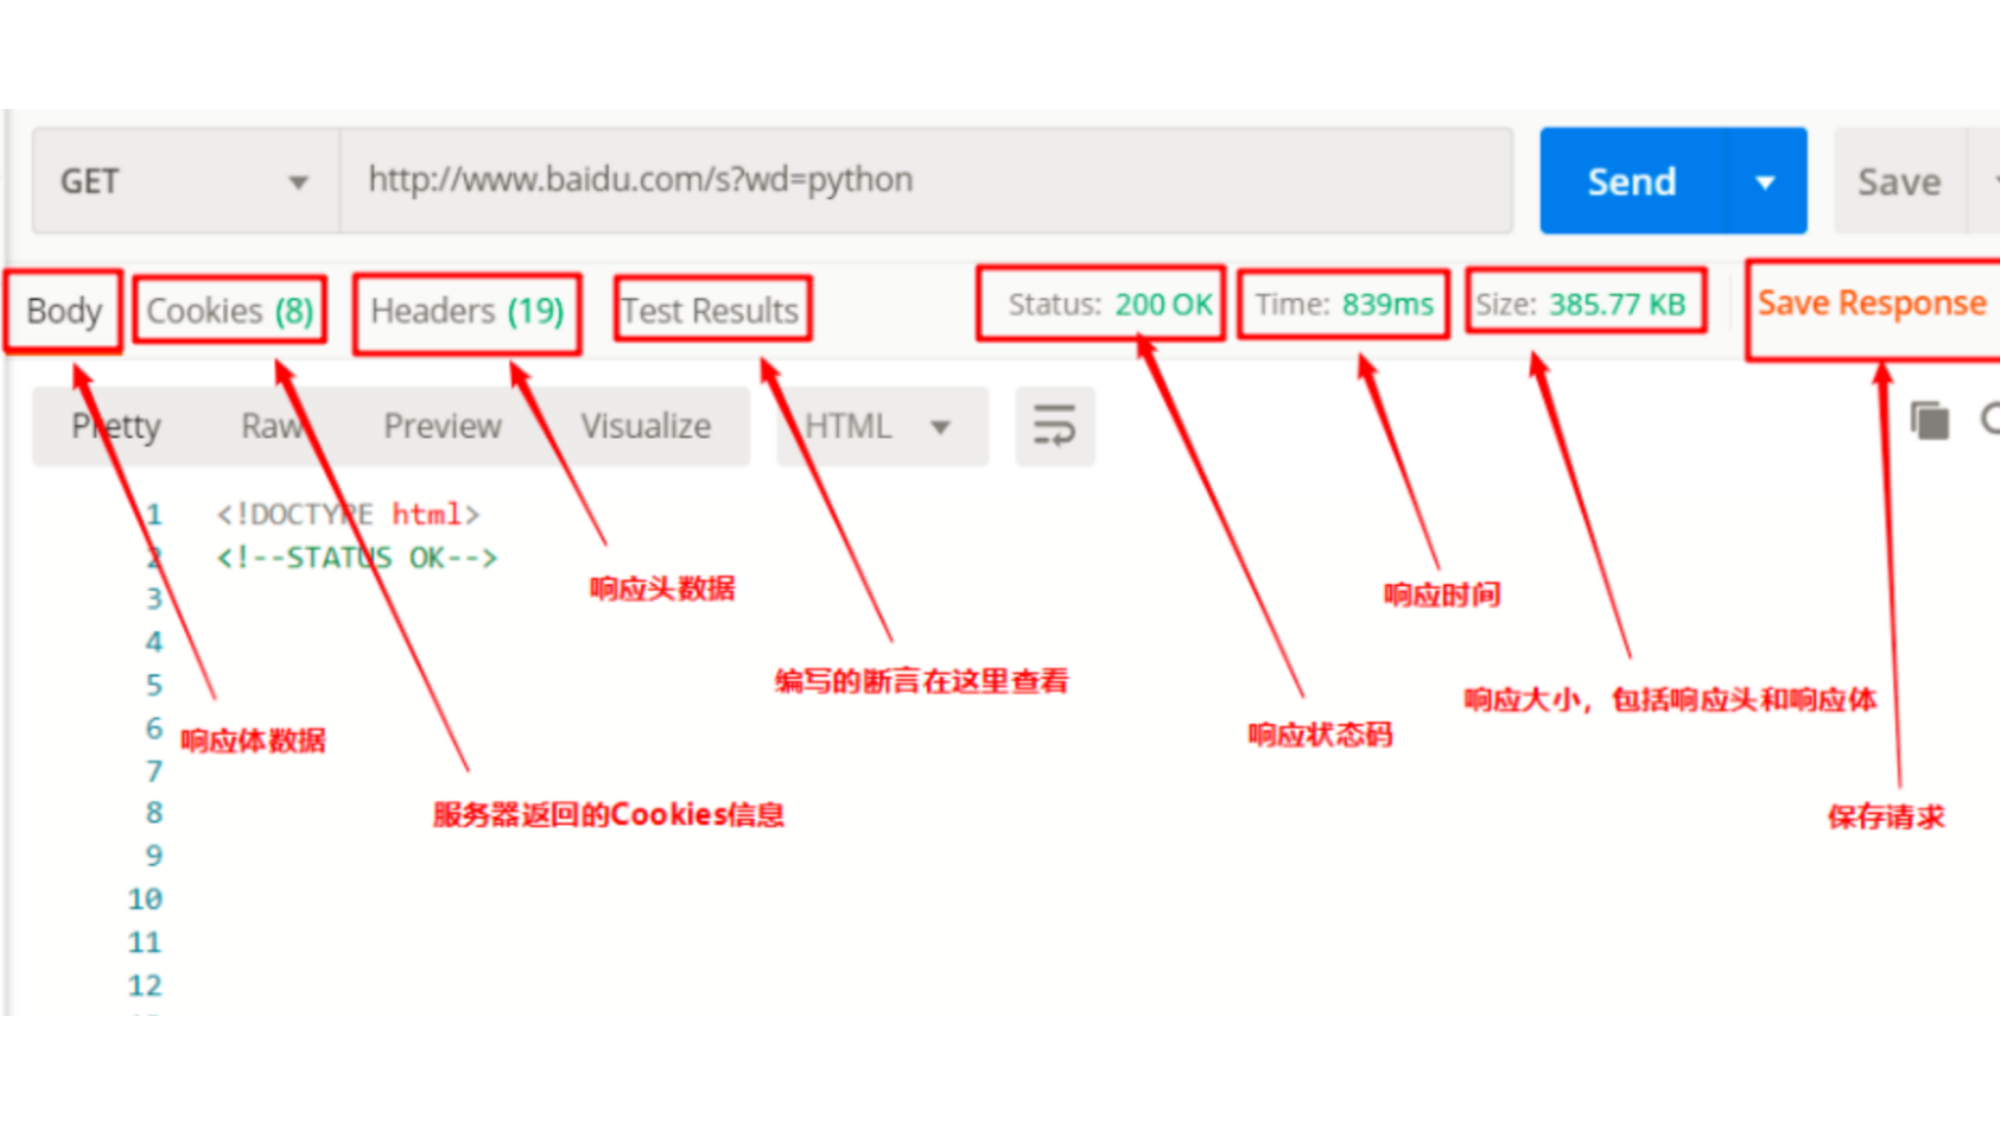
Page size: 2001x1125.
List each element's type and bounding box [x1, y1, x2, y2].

picture [0, 108, 2000, 1016]
